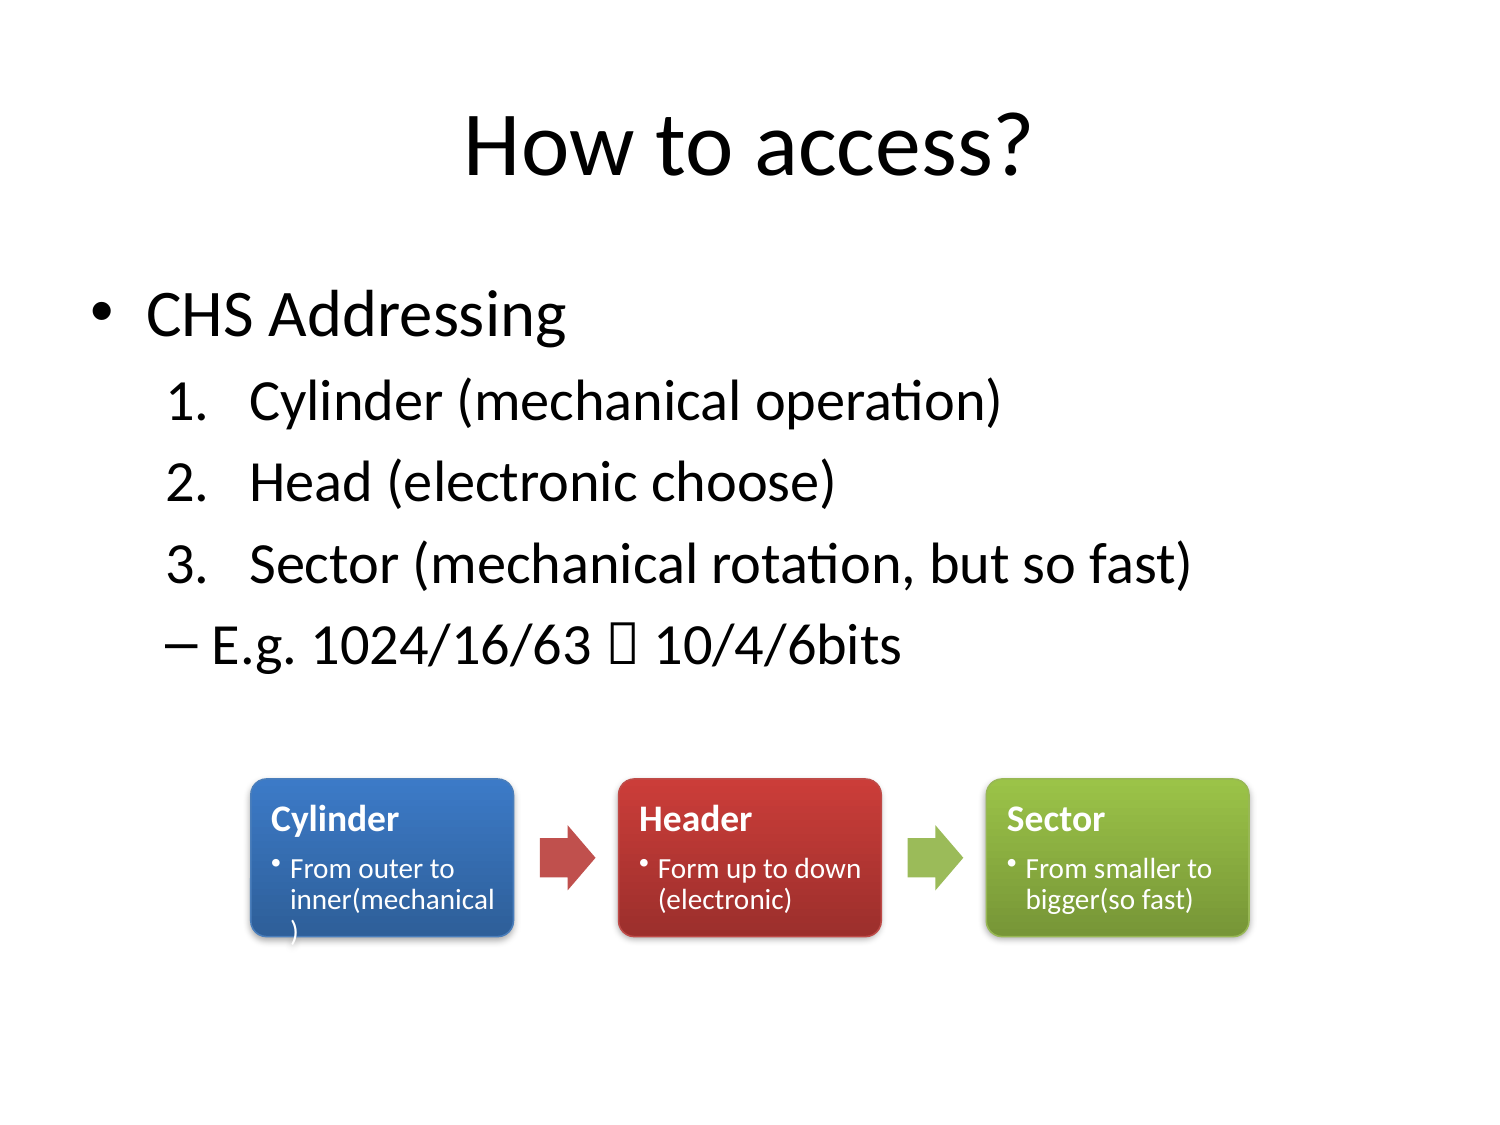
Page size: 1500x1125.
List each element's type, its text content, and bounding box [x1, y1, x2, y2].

title How to access? [75, 45, 1425, 233]
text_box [249, 692, 1251, 1024]
list CHS Addressing Cylinder (mechanical operation) Head (electronic choose) Sector (mechanical rotation, but so fast) E.g. 1024/16/63  10/4/6bits [75, 262, 1425, 1005]
